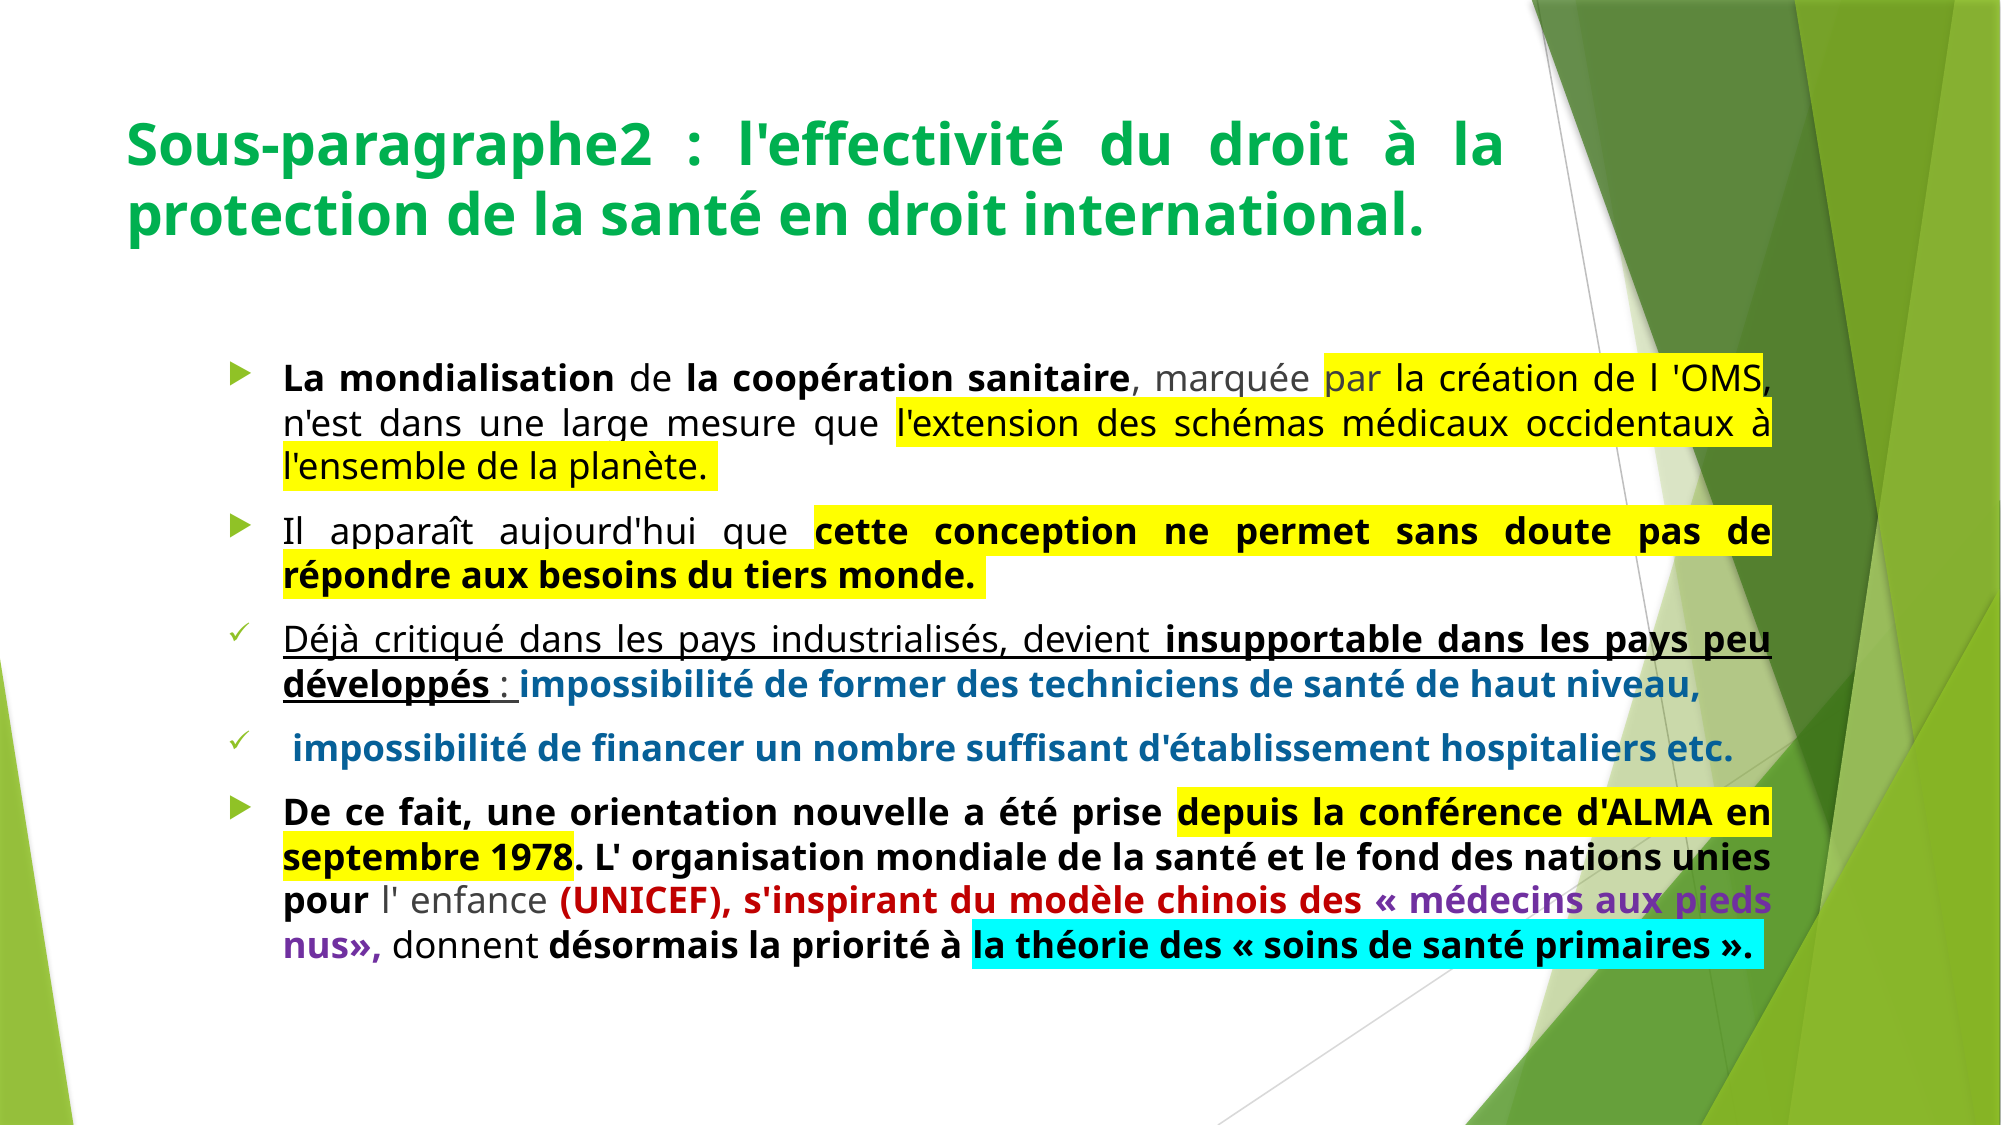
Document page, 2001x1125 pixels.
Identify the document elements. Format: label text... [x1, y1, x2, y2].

title Sous-paragraphe2 : l'effectivité du droit à la protection de la santé en droit international. [111, 99, 1522, 317]
list La mondialisation de la coopération sanitaire, marquée par la création de l 'OMS, n'est dans une large mesure que l'extension des schémas médicaux occidentaux à l'ensemble de la planète. Il apparaît aujourd'hui que cette conception ne permet sans doute pas de répondre aux besoins du tiers monde. Déjà critiqué dans les pays industrialisés, devient insupportable dans les pays peu développés : impossibilité de former des techniciens de santé de haut niveau, impossibilité de financer un nombre suffisant d'établissement hospitaliers etc. De ce fait, une orientation nouvelle a été prise depuis la conférence d'ALMA en septembre 1978. L' organisation mondiale de la santé et le fond des nations unies pour l' enfance (UNICEF), s'inspirant du modèle chinois des « médecins aux pieds nus», donnent désormais la priorité à la théorie des « soins de santé primaires ». [212, 347, 1788, 994]
